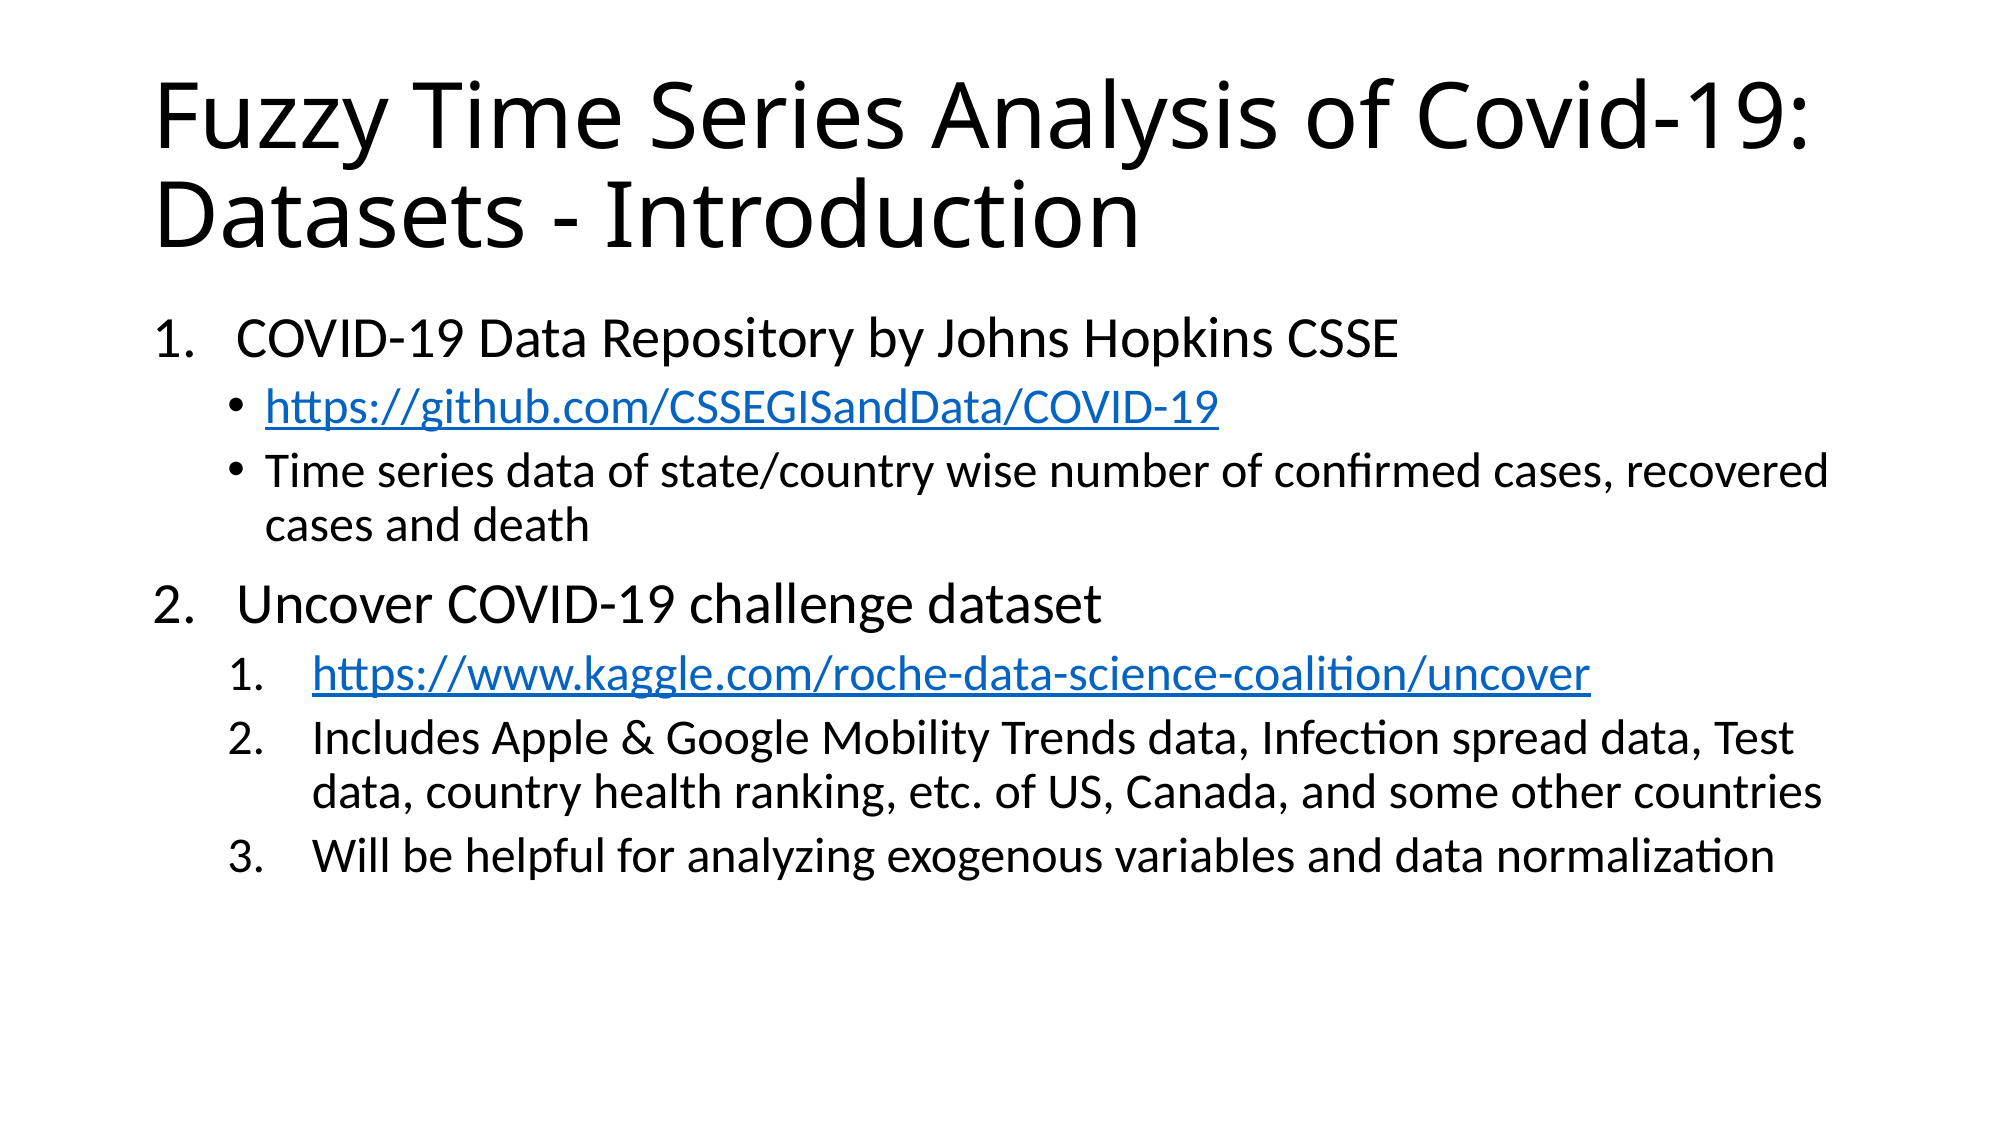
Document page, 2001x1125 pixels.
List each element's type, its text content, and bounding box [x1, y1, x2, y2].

title Fuzzy Time Series Analysis of Covid-19: Datasets - Introduction [137, 59, 1863, 278]
list COVID-19 Data Repository by Johns Hopkins CSSE https://github.com/CSSEGISandData/COVID-19 Time series data of state/country wise number of confirmed cases, recovered cases and death Uncover COVID-19 challenge dataset https://www.kaggle.com/roche-data-science-coalition/uncover Includes Apple & Google Mobility Trends data, Infection spread data, Test data, country health ranking, etc. of US, Canada, and some other countries Will be helpful for analyzing exogenous variables and data normalization [137, 299, 1863, 1014]
